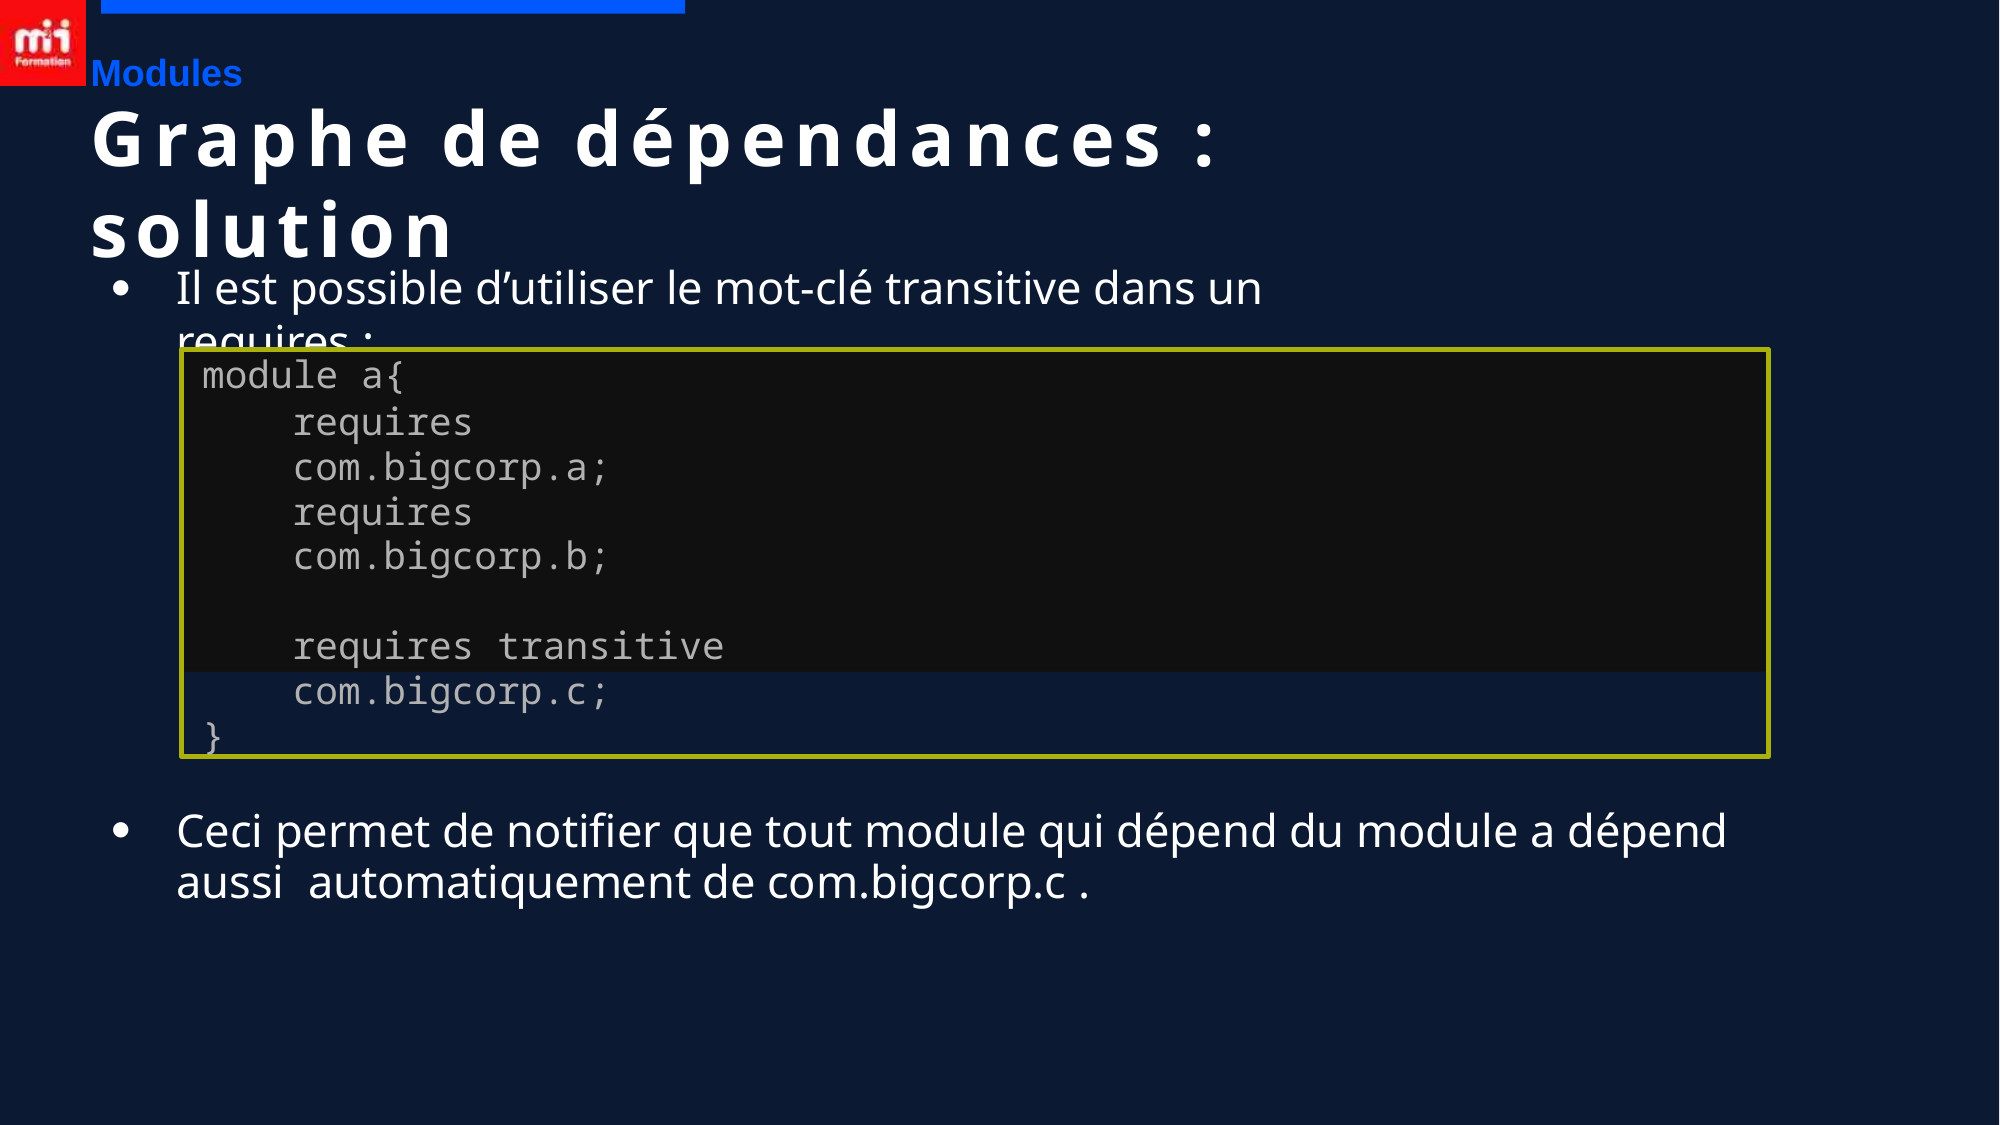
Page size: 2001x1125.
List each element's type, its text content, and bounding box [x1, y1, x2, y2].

picture [0, 0, 86, 86]
text_box module a{ requires com.bigcorp.a; requires com.bigcorp.b; requires transitive com.bigcorp.c; } [181, 349, 1769, 757]
text_box Modules [88, 46, 247, 88]
text_box ● [109, 812, 131, 840]
title Graphe de dépendances : solution [88, 88, 1551, 279]
text_box Ceci permet de notifier que tout module qui dépend du module a dépend aussi automatiquement de com.bigcorp.c . [173, 798, 1750, 908]
text_box ● [109, 270, 131, 298]
text_box Il est possible d’utiliser le mot-clé transitive dans un requires : [173, 256, 1408, 368]
